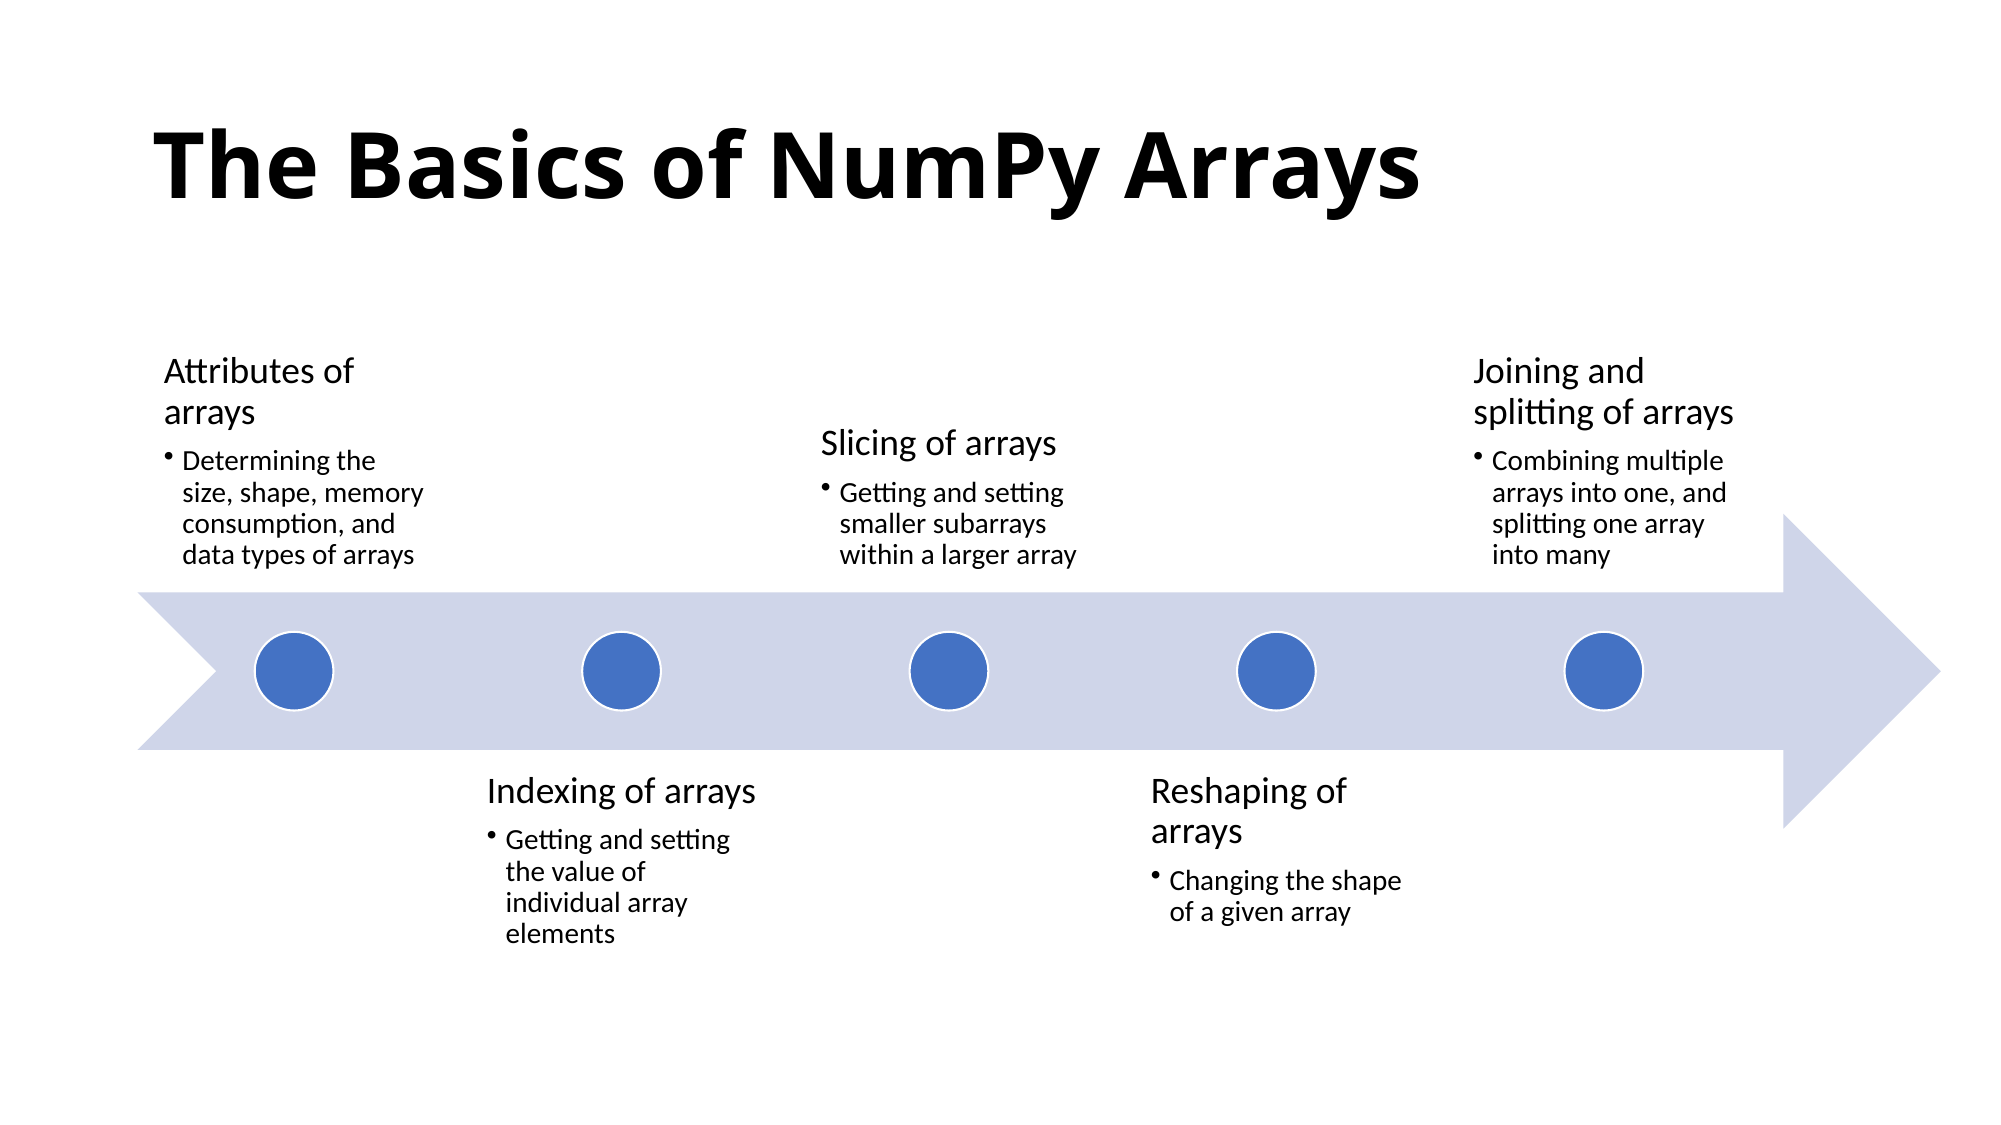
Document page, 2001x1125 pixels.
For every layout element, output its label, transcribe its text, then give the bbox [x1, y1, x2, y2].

title The Basics of NumPy Arrays [137, 59, 1863, 277]
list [137, 277, 1941, 1066]
